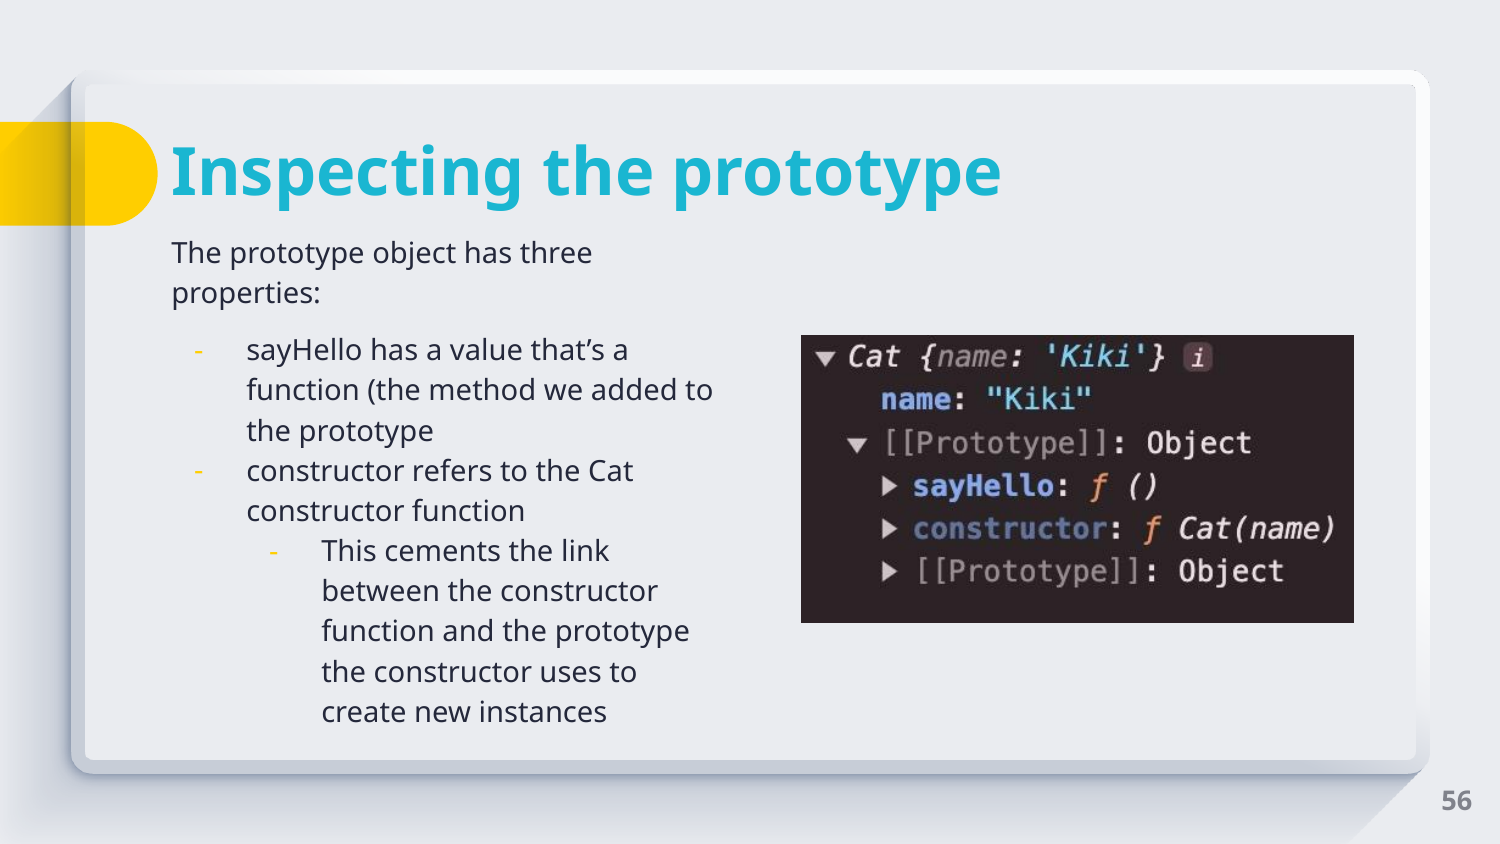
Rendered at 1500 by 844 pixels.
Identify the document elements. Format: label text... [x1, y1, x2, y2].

slide_number ‹#› [1414, 759, 1500, 844]
list The prototype object has three properties: sayHello has a value that’s a function (the method we added to the prototype constructor refers to the Cat constructor function This cements the link between the constructor function and the prototype the constructor uses to create new instances [171, 240, 724, 717]
title Inspecting the prototype [171, 121, 1354, 226]
picture [0, 0, 1500, 844]
